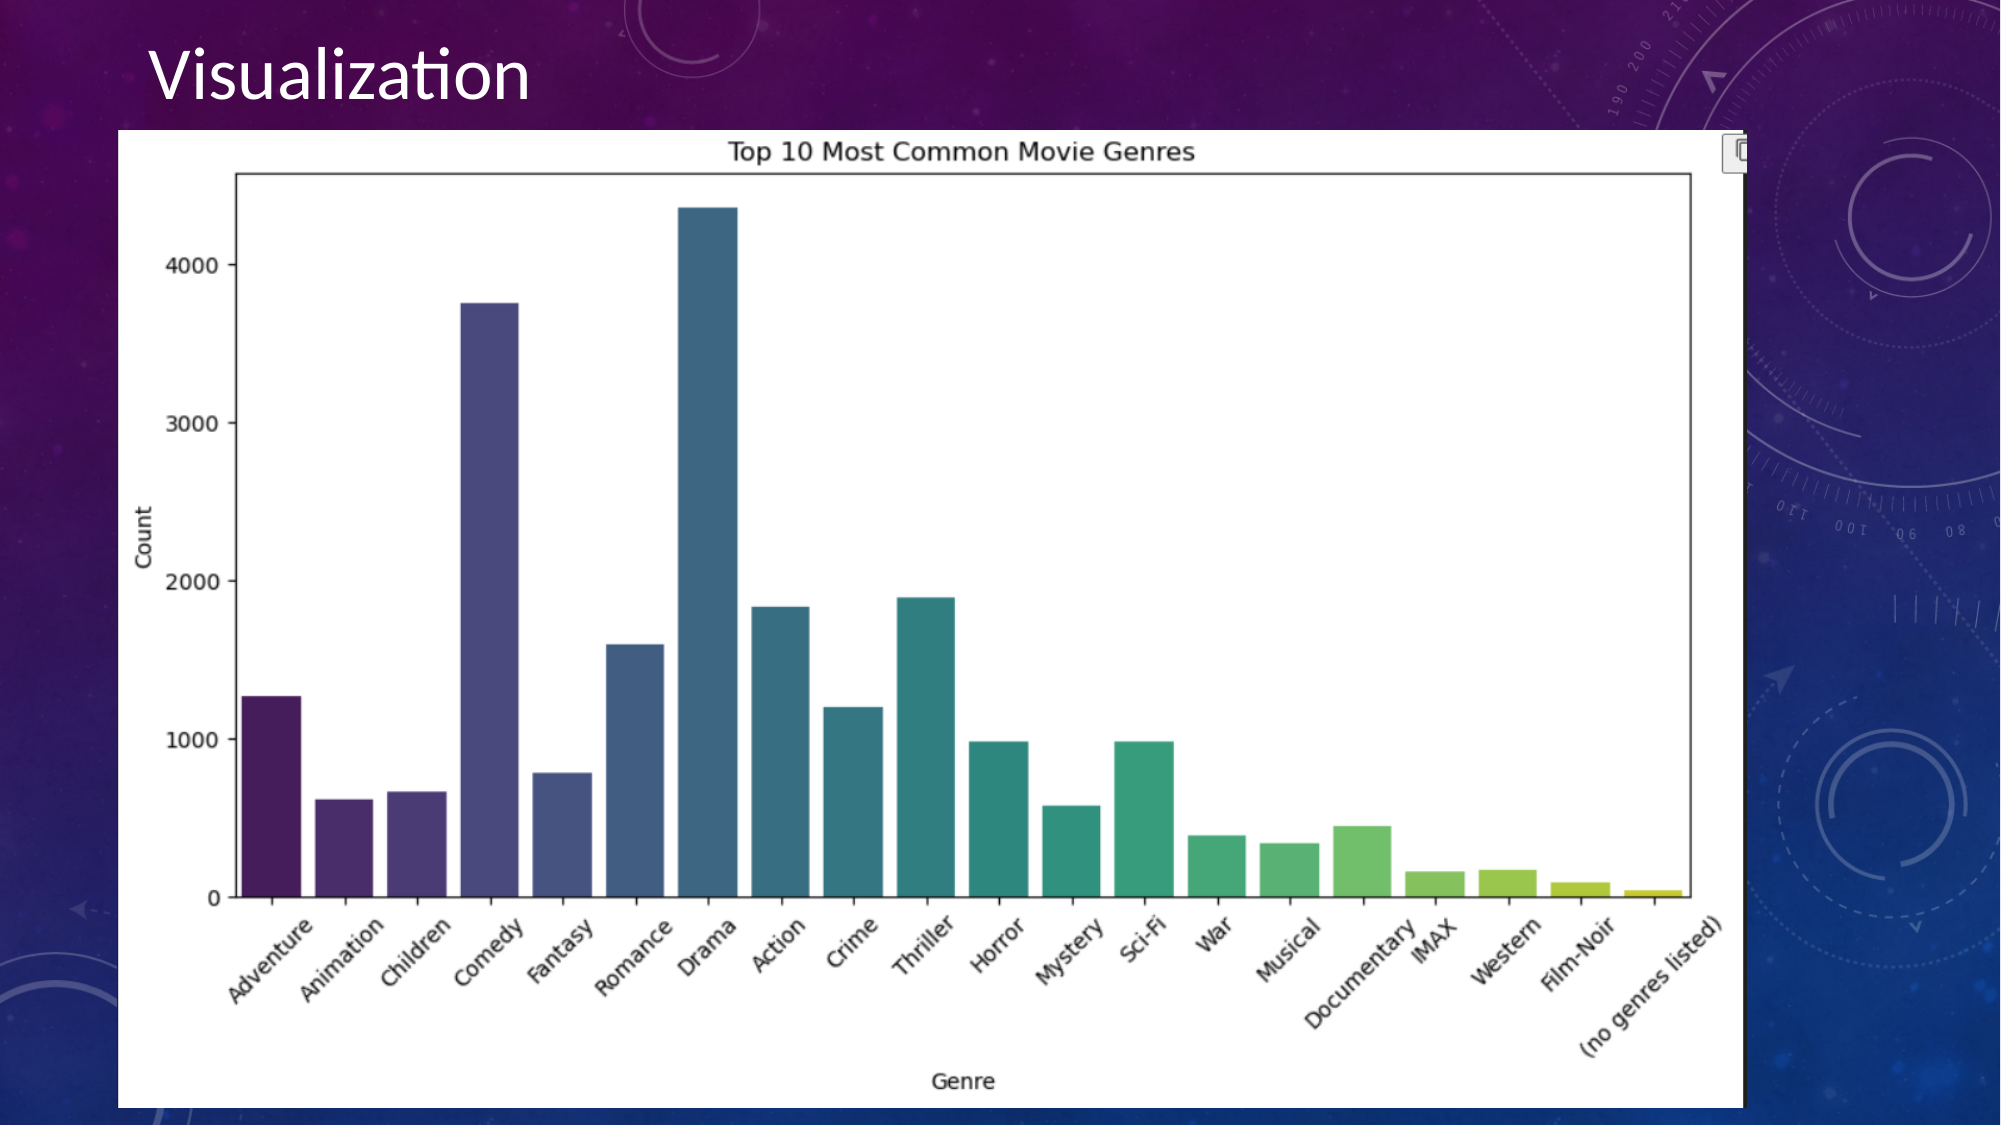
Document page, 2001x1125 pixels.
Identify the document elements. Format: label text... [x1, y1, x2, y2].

text_box Visualization [133, 17, 954, 123]
picture [0, 0, 2001, 1125]
